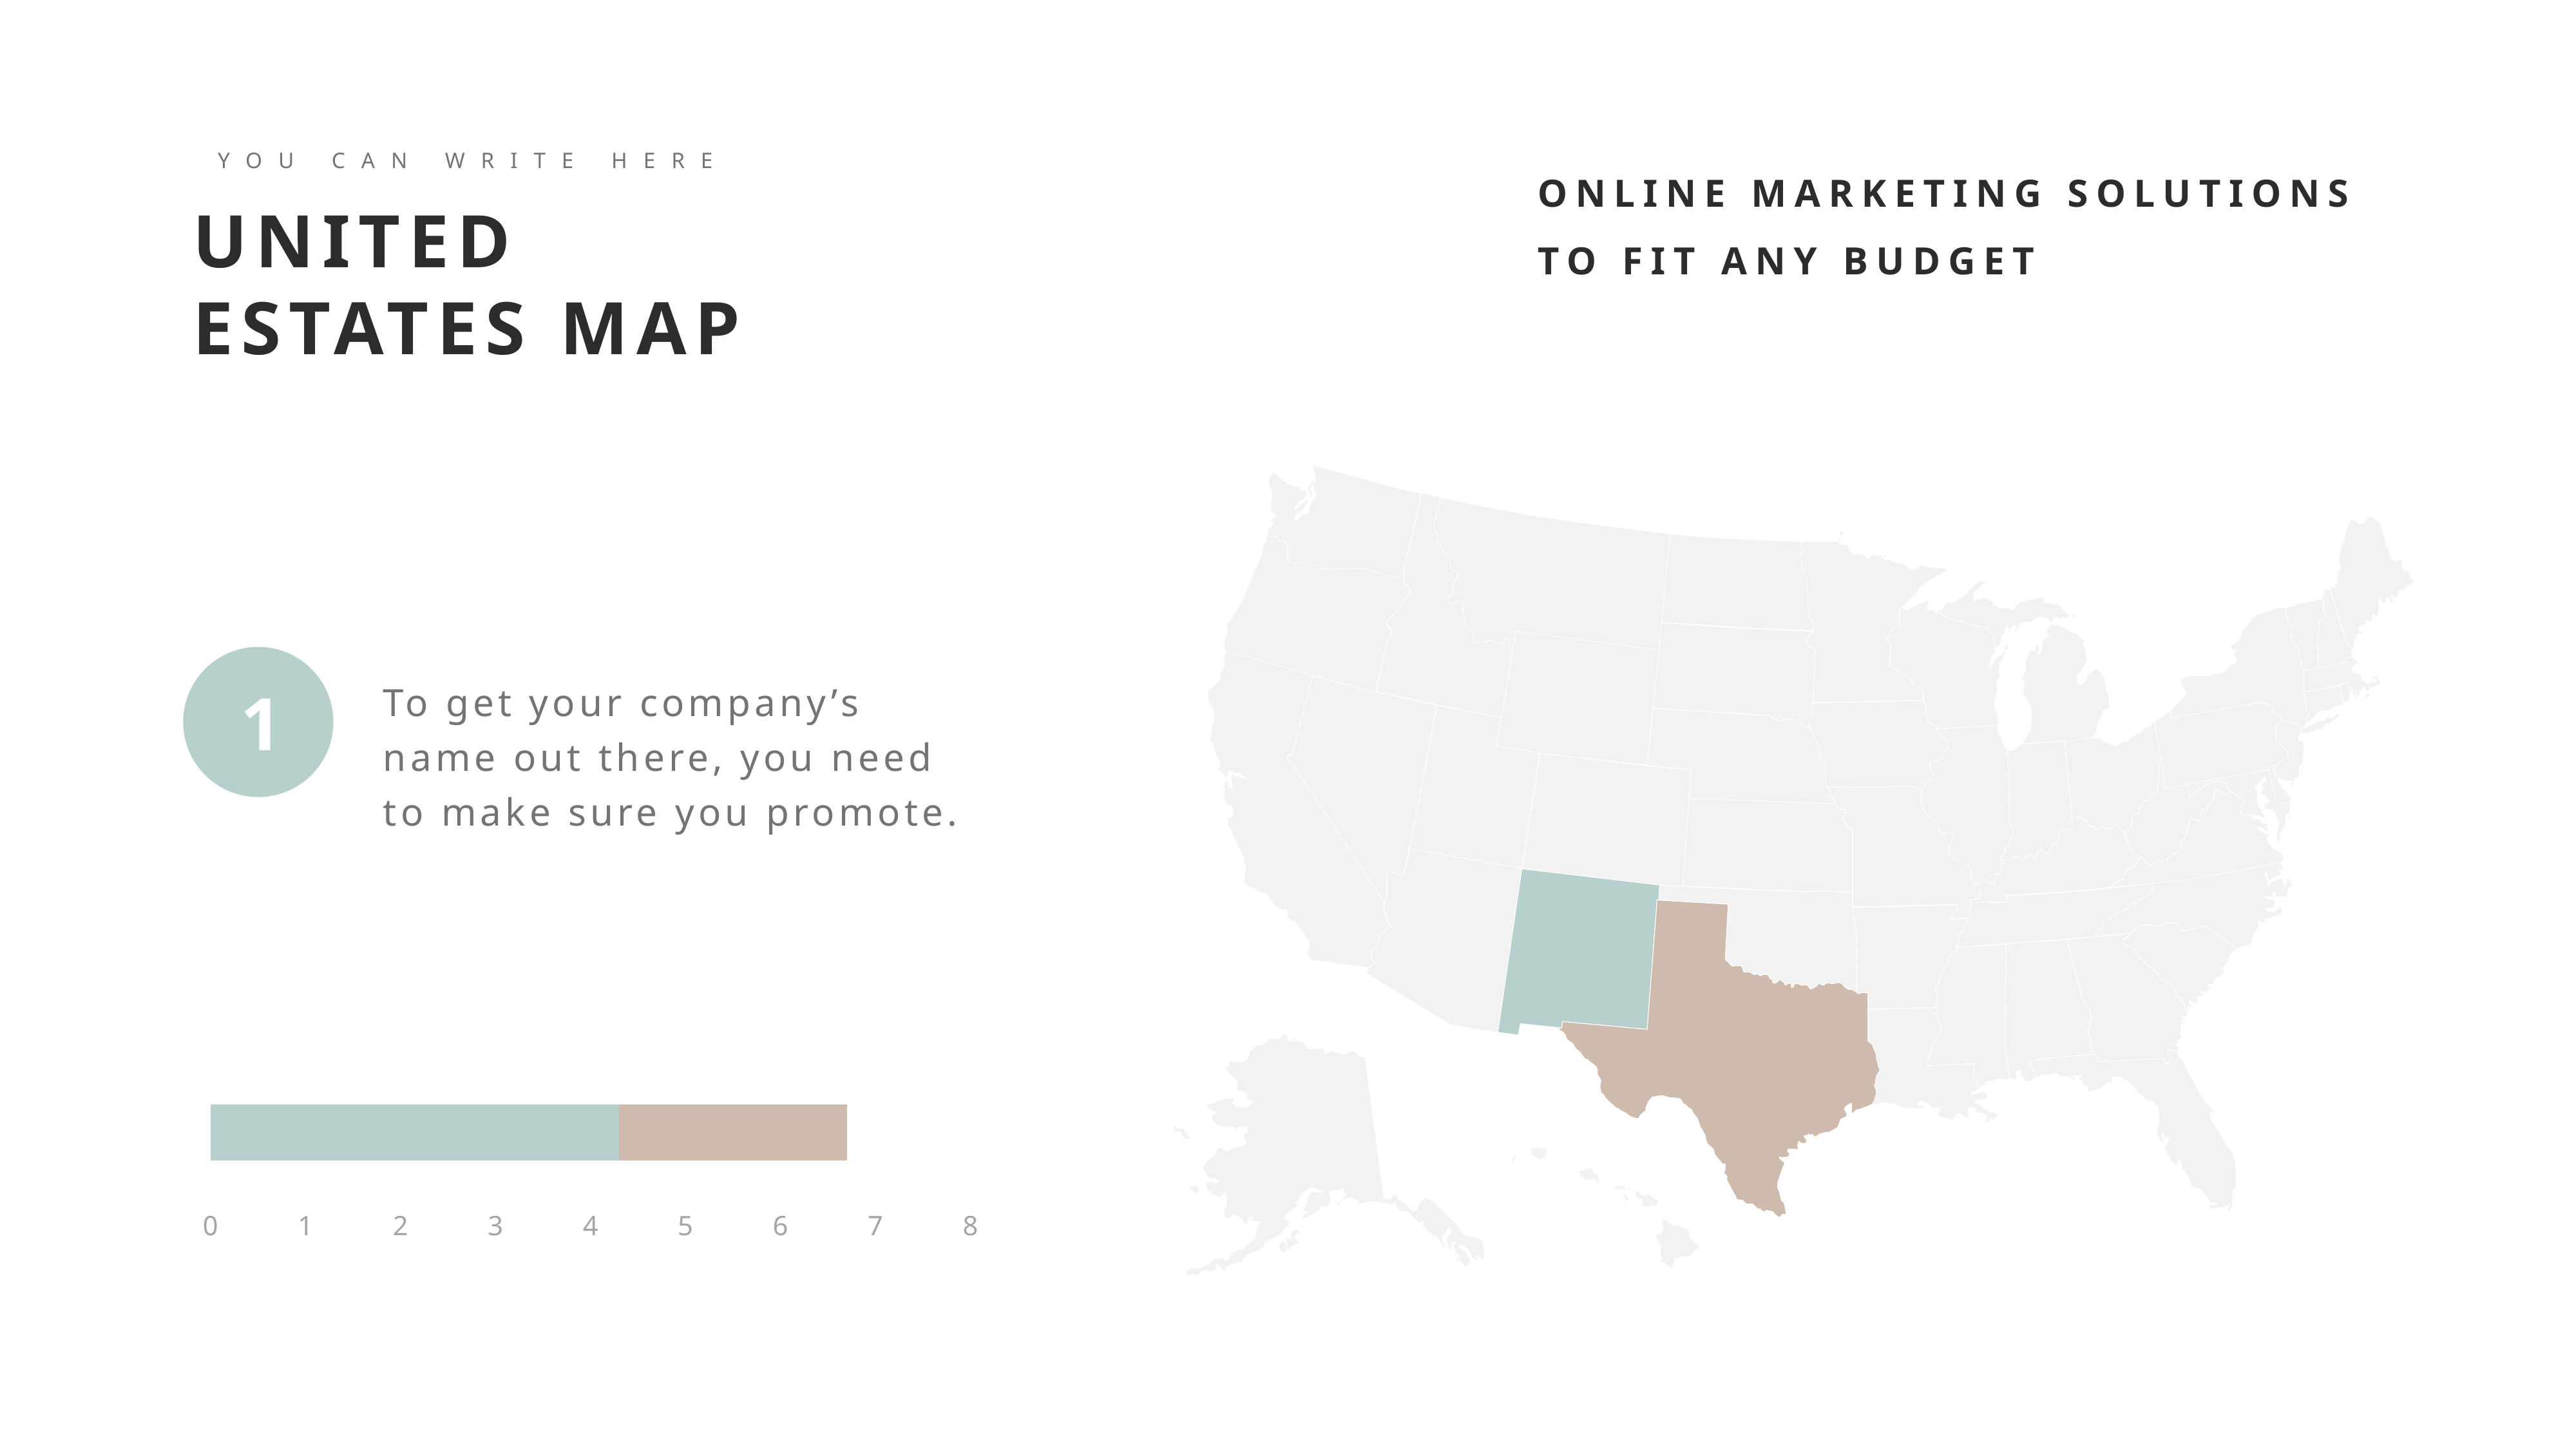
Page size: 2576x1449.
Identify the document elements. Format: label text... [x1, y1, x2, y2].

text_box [1173, 464, 2414, 1275]
chart [186, 1058, 995, 1248]
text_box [183, 647, 968, 835]
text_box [183, 142, 837, 376]
text_box ONLINE MARKETING SOLUTIONS TO FIT ANY BUDGET [1528, 142, 2414, 287]
